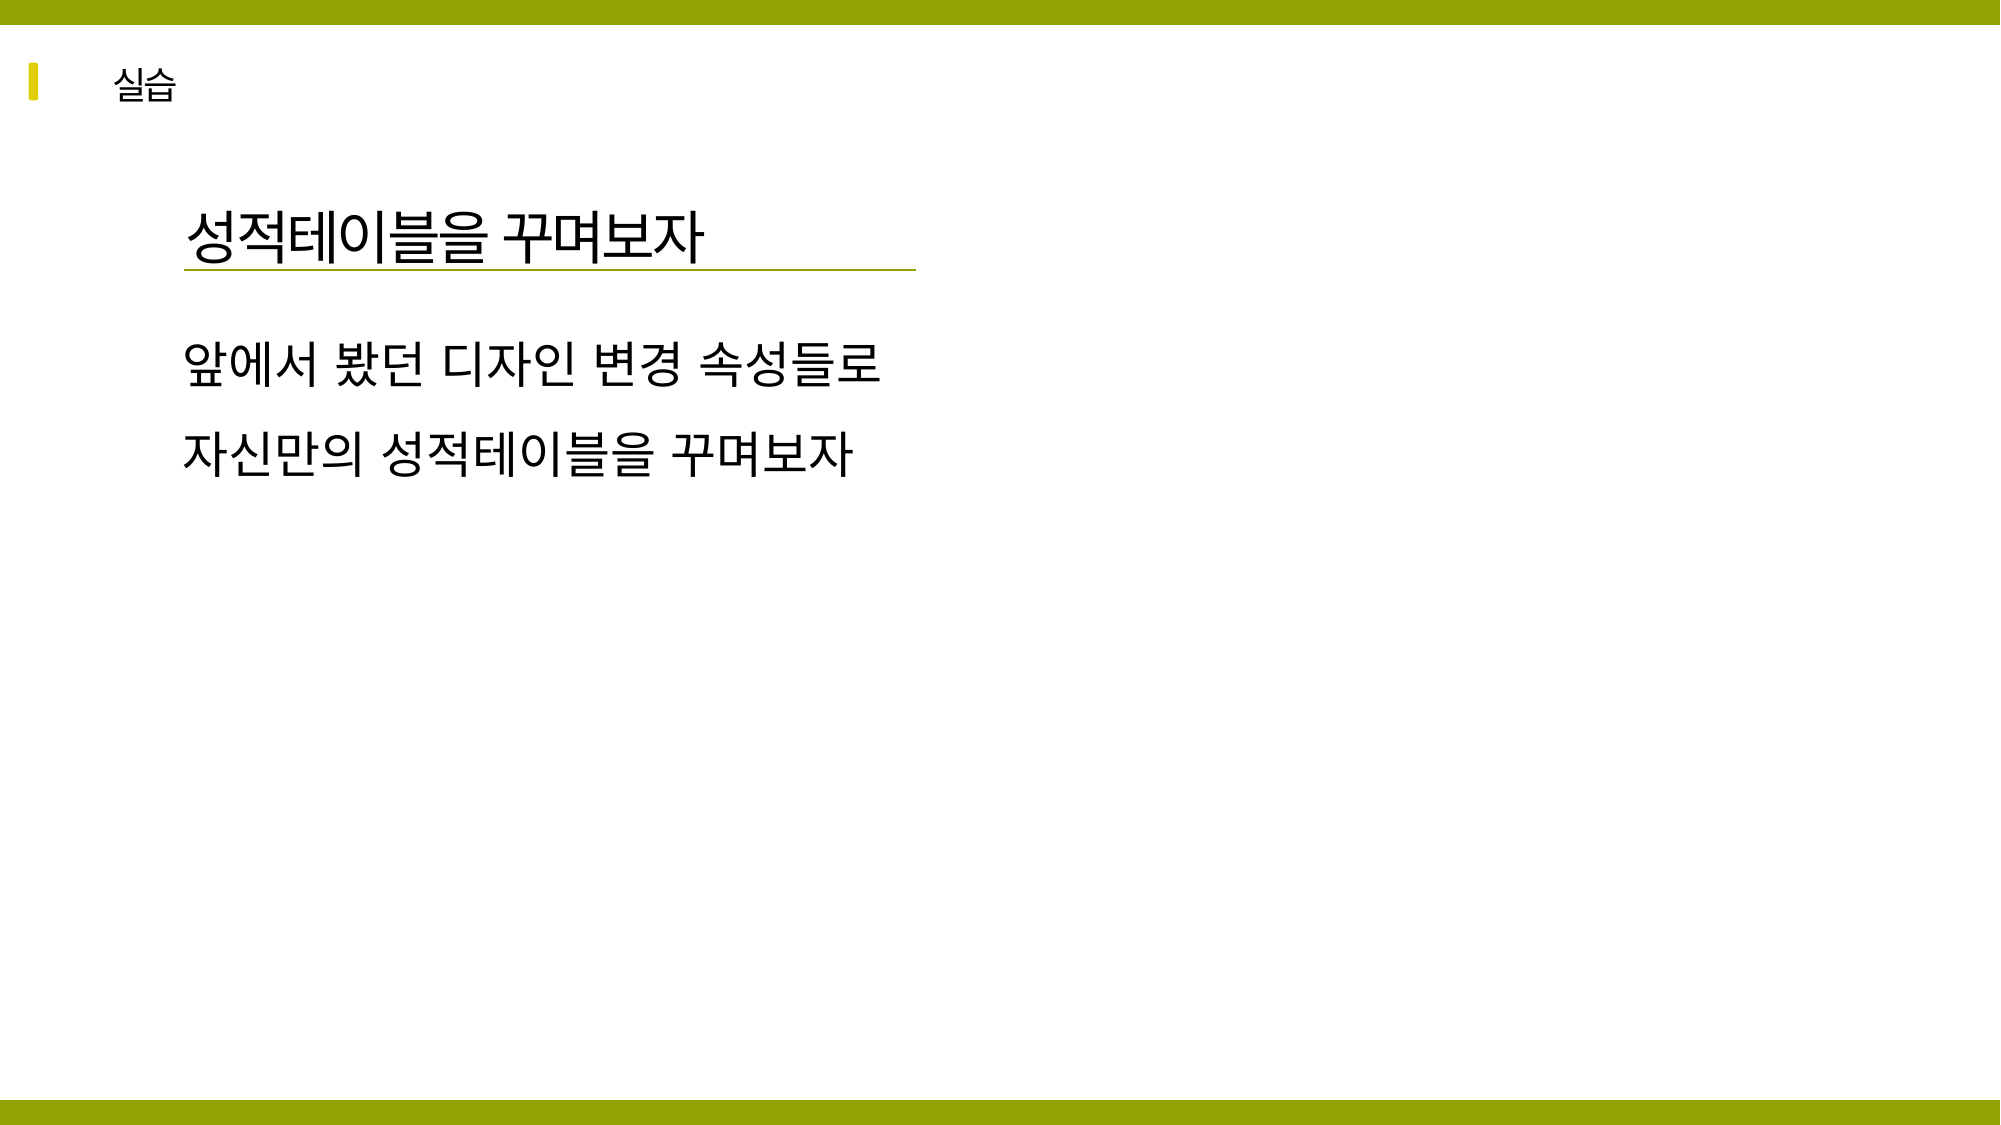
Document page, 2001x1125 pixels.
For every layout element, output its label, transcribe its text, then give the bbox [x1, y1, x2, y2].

text_box [0, 1099, 2000, 1125]
text_box [0, 0, 2000, 26]
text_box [168, 193, 1444, 482]
text_box 실습 [0, 54, 291, 115]
